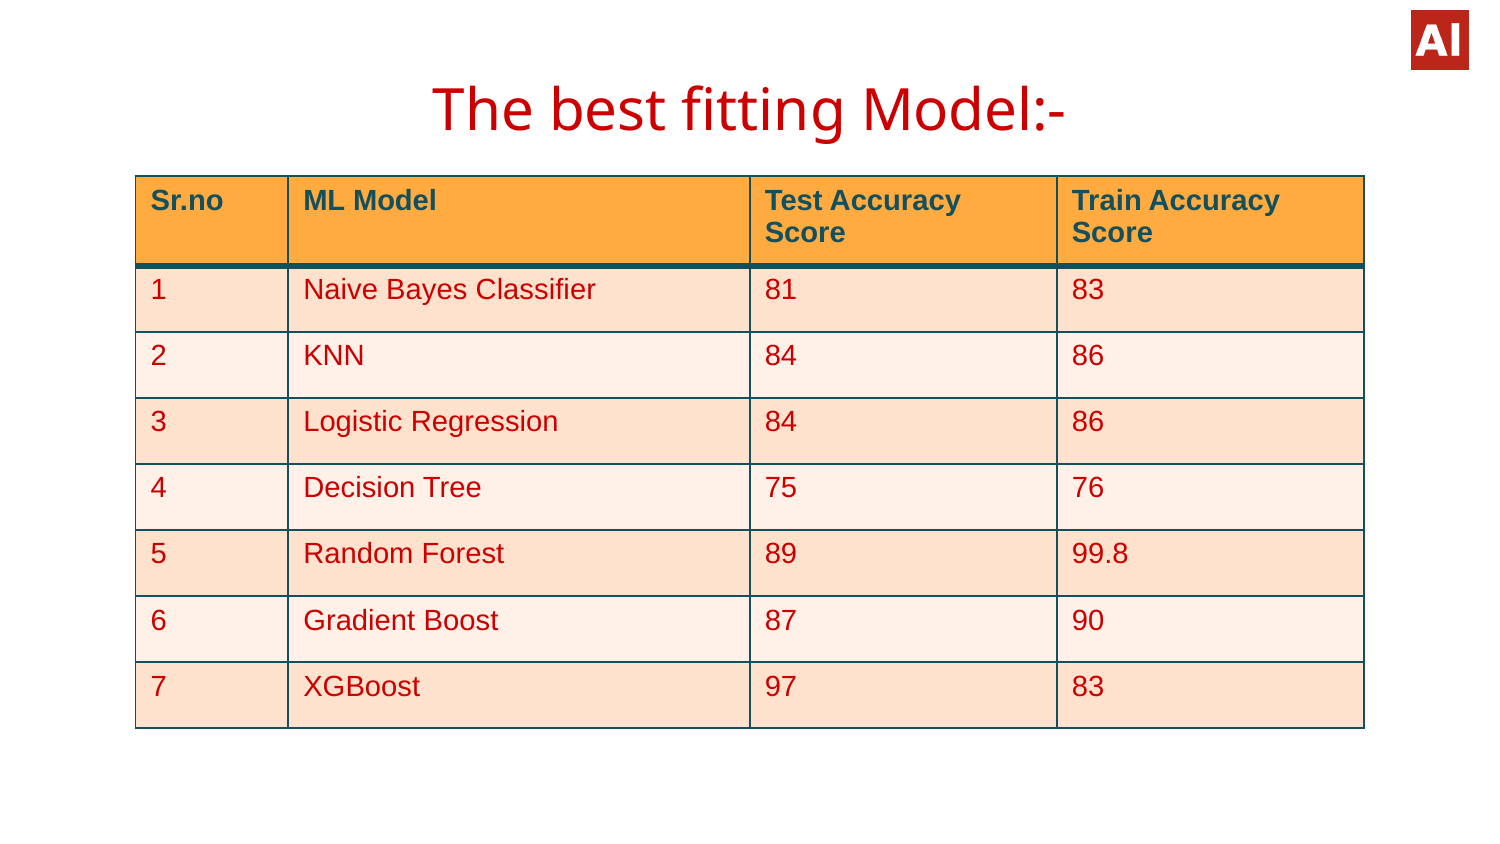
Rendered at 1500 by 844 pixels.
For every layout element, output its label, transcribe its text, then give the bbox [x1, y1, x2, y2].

table_cell 7 [136, 663, 287, 727]
table_cell 86 [1058, 333, 1363, 397]
table_cell 75 [751, 465, 1056, 529]
table_cell KNN [289, 333, 749, 397]
table_cell 76 [1058, 465, 1363, 529]
table_cell 97 [751, 663, 1056, 727]
table_cell Gradient Boost [289, 597, 749, 661]
table_cell Naive Bayes Classifier [289, 269, 749, 331]
table_cell 5 [136, 531, 287, 595]
table_cell Random Forest [289, 531, 749, 595]
table_cell 84 [751, 333, 1056, 397]
table_cell 2 [136, 333, 287, 397]
picture [1411, 10, 1469, 70]
table_header Test Accuracy Score [751, 177, 1056, 263]
table_cell Decision Tree [289, 465, 749, 529]
table_cell XGBoost [289, 663, 749, 727]
table_cell 4 [136, 465, 287, 529]
table_cell 86 [1058, 399, 1363, 463]
table_cell 90 [1058, 597, 1363, 661]
table_header Train Accuracy Score [1058, 177, 1363, 263]
title The best fitting Model:- [330, 23, 1169, 175]
table_cell 1 [136, 269, 287, 331]
table_cell 81 [751, 269, 1056, 331]
table_cell 83 [1058, 663, 1363, 727]
table_cell Logistic Regression [289, 399, 749, 463]
table_header Sr.no [136, 177, 287, 263]
table_cell 87 [751, 597, 1056, 661]
table_cell 83 [1058, 269, 1363, 331]
table_cell 99.8 [1058, 531, 1363, 595]
table_header ML Model [289, 177, 749, 263]
table_cell 84 [751, 399, 1056, 463]
table_cell 6 [136, 597, 287, 661]
table_cell 89 [751, 531, 1056, 595]
table_cell 3 [136, 399, 287, 463]
